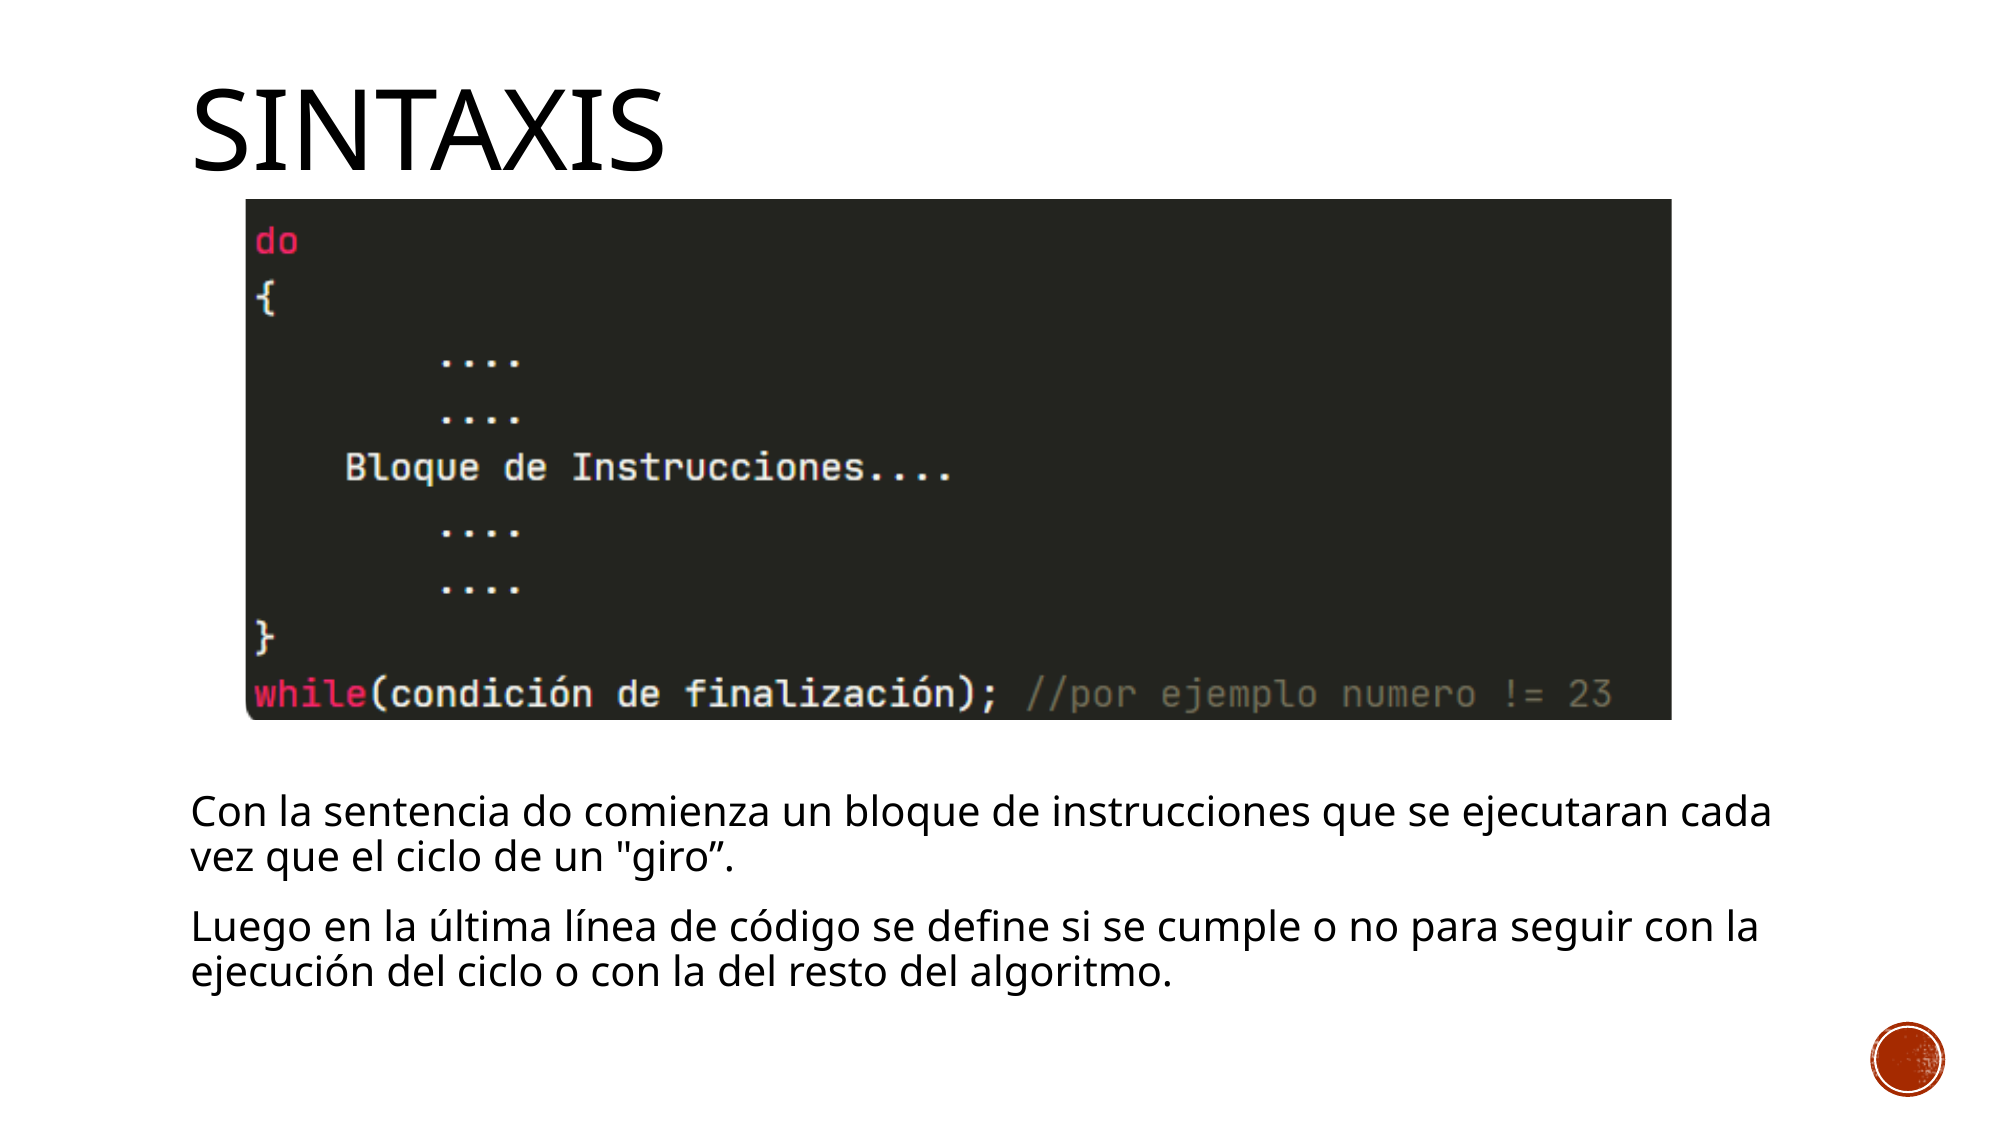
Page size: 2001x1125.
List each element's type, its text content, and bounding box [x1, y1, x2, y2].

list Con la sentencia do comienza un bloque de instrucciones que se ejecutaran cada vez que el ciclo de un "giro”. Luego en la última línea de código se define si se cumple o no para seguir con la ejecución del ciclo o con la del resto del algoritmo. [175, 782, 1826, 1013]
picture [246, 200, 1672, 720]
title SINTAXIS [175, 49, 1826, 220]
